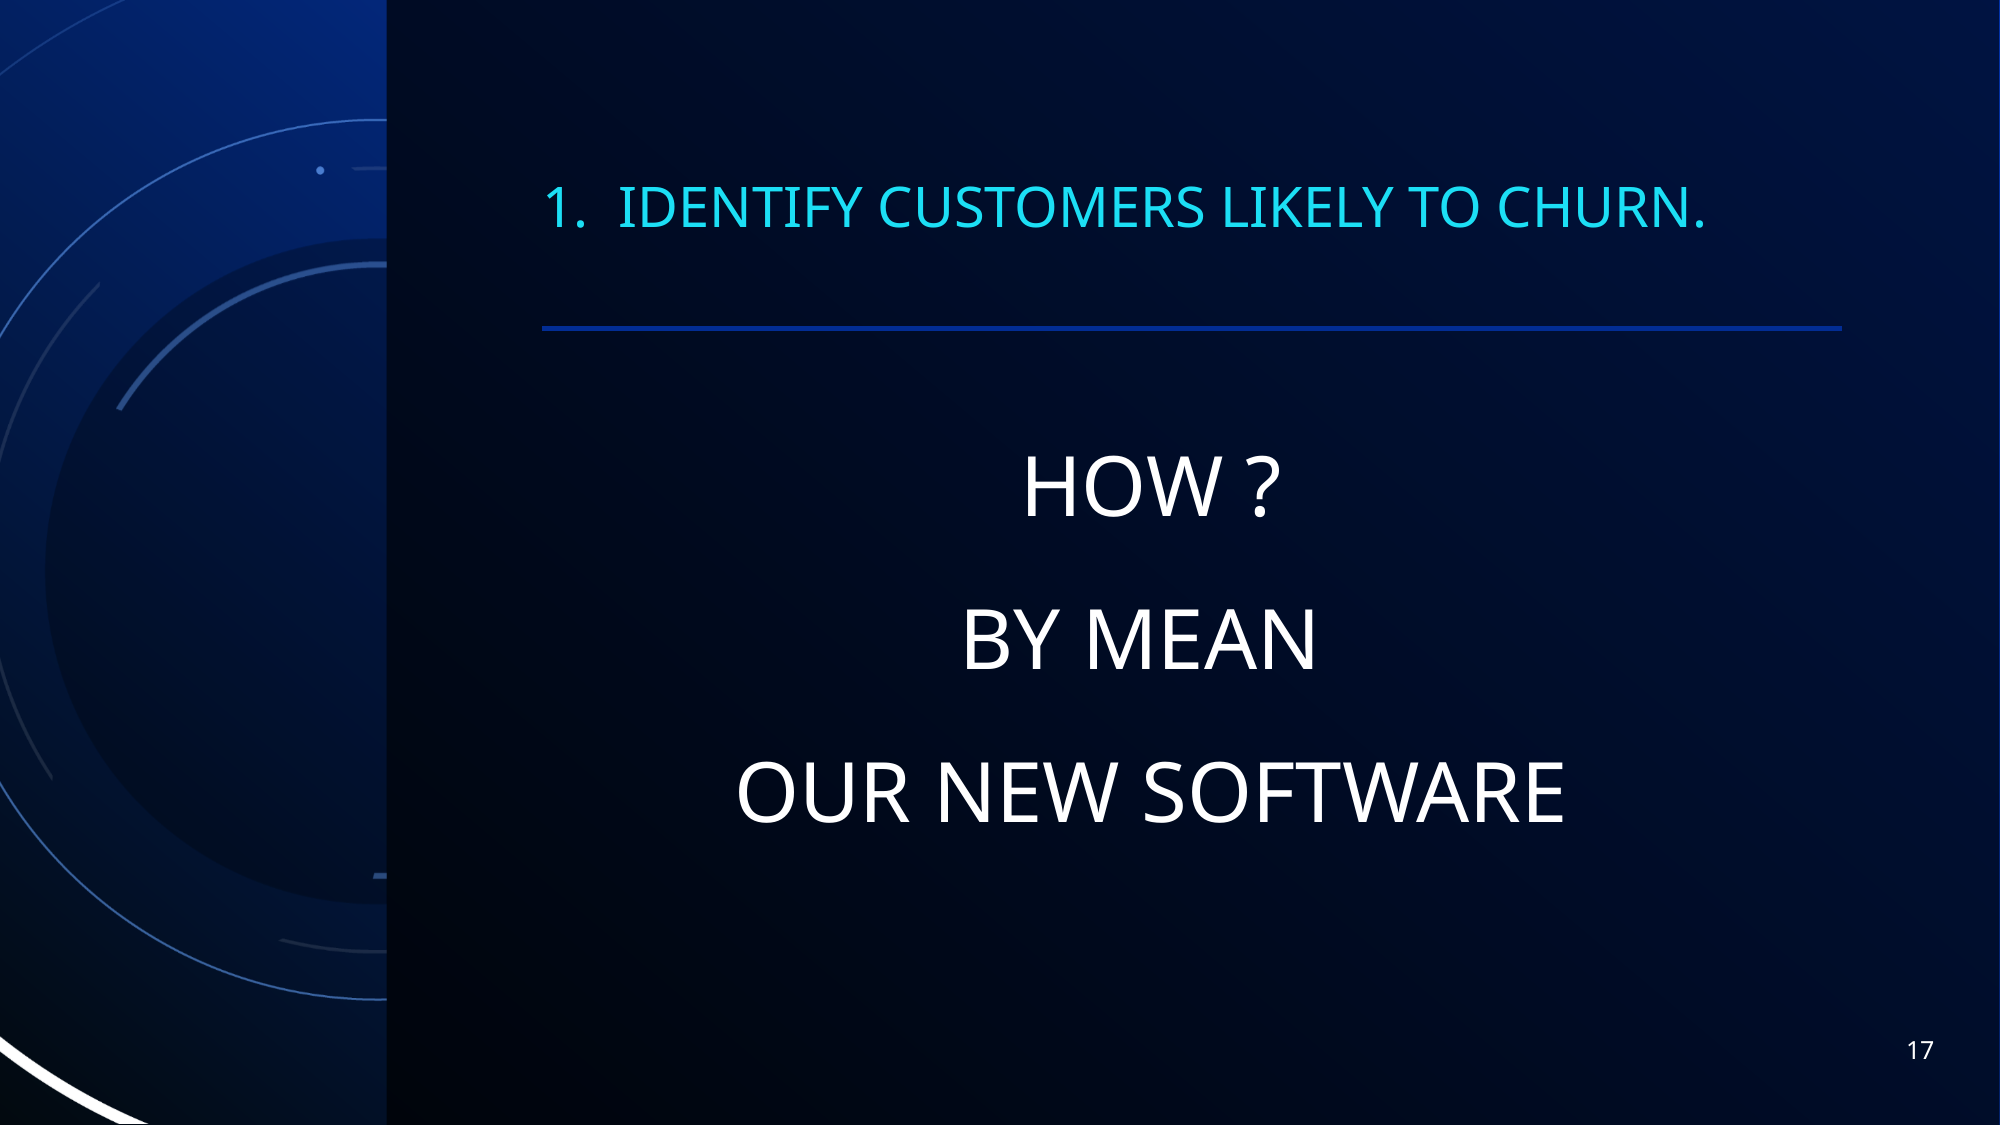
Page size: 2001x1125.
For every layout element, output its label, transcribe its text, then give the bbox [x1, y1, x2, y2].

picture [0, 0, 387, 1124]
text_box Identify customers likely to churn. [542, 169, 2000, 376]
slide_number 17 [1499, 1021, 1950, 1082]
list HOW ? BY MEAN OUR NEW SOFTWARE [542, 405, 1760, 1009]
